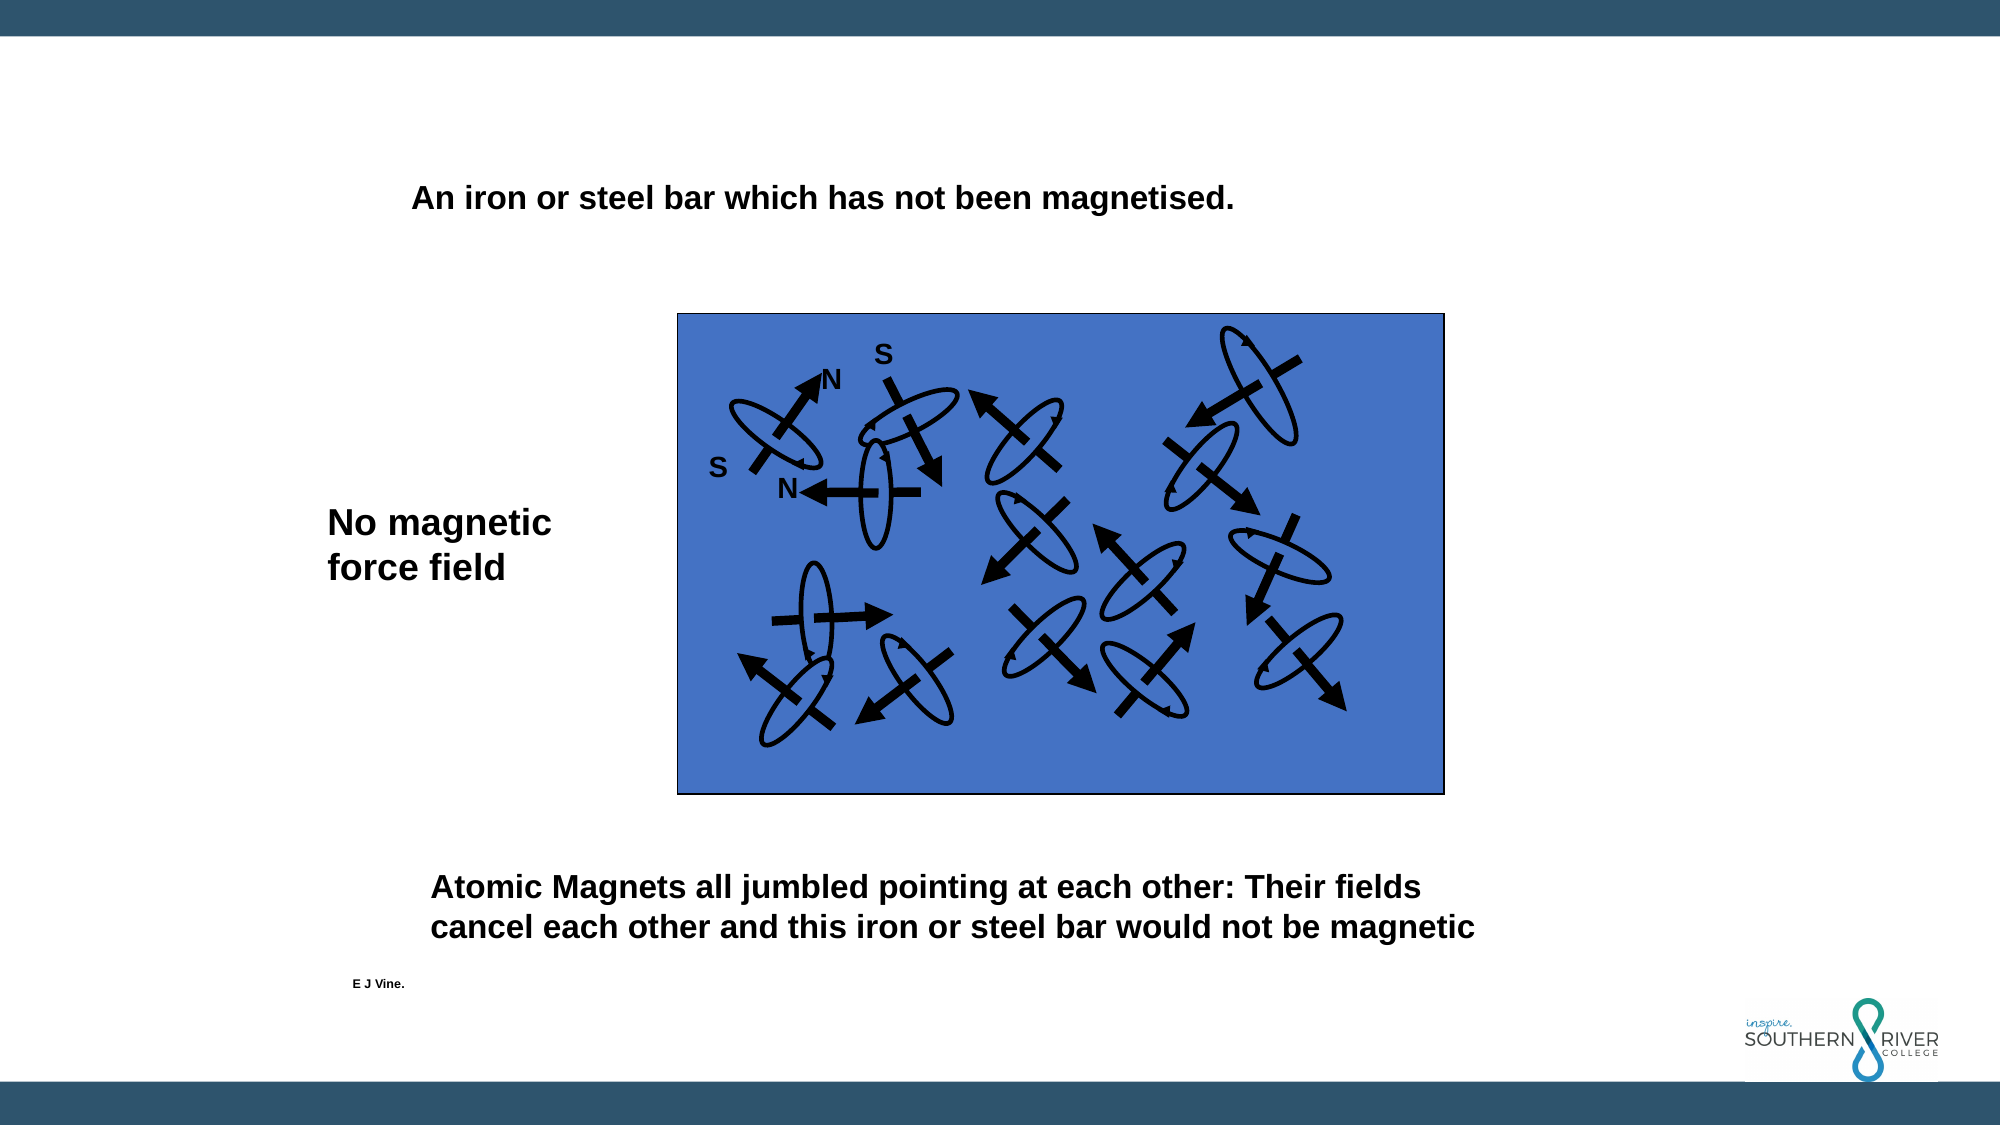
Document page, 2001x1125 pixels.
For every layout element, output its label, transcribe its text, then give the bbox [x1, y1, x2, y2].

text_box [843, 635, 966, 744]
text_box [1094, 613, 1216, 722]
picture [1745, 998, 1938, 1082]
text_box S [859, 328, 919, 377]
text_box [1153, 422, 1275, 531]
text_box An iron or steel bar which has not been magnetised. [396, 169, 1251, 224]
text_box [964, 489, 1087, 598]
text_box N [762, 476, 798, 513]
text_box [771, 561, 894, 637]
text_box [677, 313, 1445, 795]
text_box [1212, 517, 1335, 626]
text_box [798, 440, 921, 549]
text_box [1248, 609, 1370, 718]
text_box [723, 637, 845, 746]
text_box S [693, 440, 757, 491]
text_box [855, 377, 978, 486]
text_box N [806, 353, 859, 403]
text_box No magnetic force field [312, 490, 613, 596]
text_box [951, 376, 1074, 485]
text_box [994, 594, 1094, 703]
text_box E J Vine. [337, 968, 996, 999]
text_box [1176, 328, 1312, 462]
text_box Atomic Magnets all jumbled pointing at each other: Their fields cancel each other and this iron or steel bar would not be magnetic [415, 858, 1497, 953]
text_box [724, 367, 847, 476]
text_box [1071, 515, 1193, 624]
